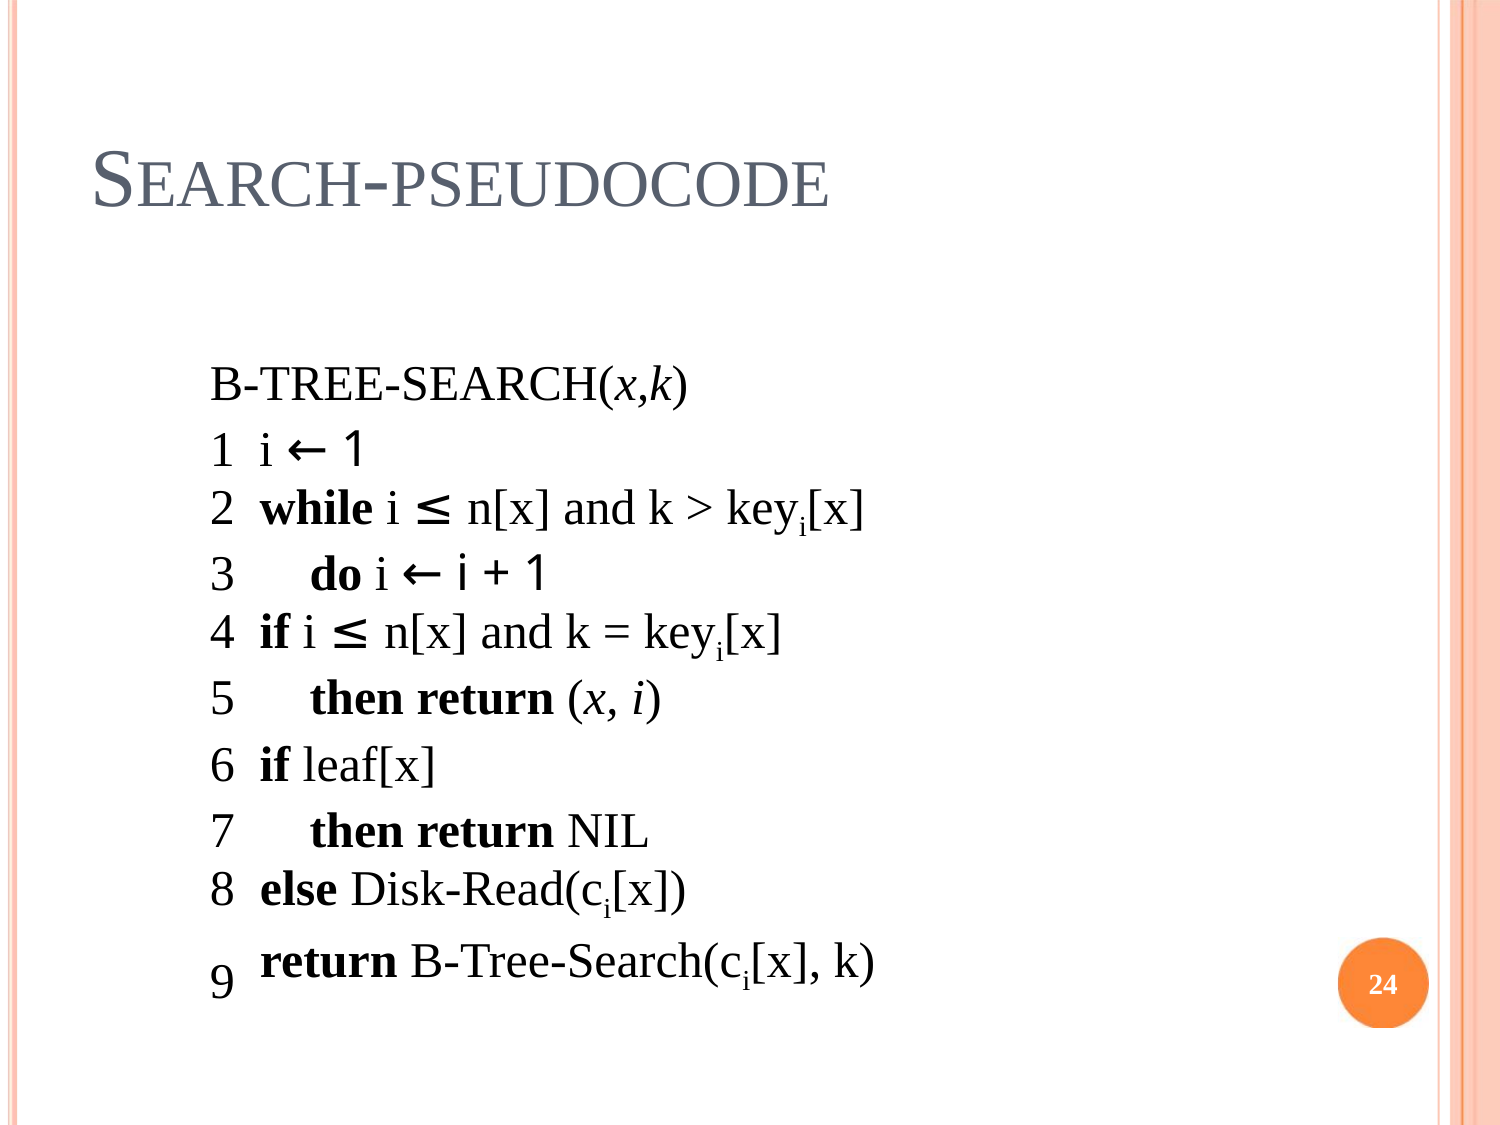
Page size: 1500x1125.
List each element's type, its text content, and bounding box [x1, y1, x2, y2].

text_box [1449, 0, 1500, 1125]
text_box [1337, 937, 1429, 1028]
text_box SEARCH-PSEUDOCODE [90, 131, 857, 224]
text_box B-TREE-SEARCH(x,k) 1 i ← 1 2 while i ≤ n[x] and k > keyi[x] 3 do i ← i + 1 4 if i ≤ n[x] and k = keyi[x] 5 then return (x, i) 6 if leaf[x] 7 then return NIL 8 else Disk-Read(ci[x]) [209, 355, 875, 925]
text_box return B-Tree-Search(ci[x], k) [259, 940, 901, 996]
text_box 9 [209, 953, 260, 1010]
text_box [7, 0, 18, 1125]
text_box 24 [1368, 968, 1423, 1001]
